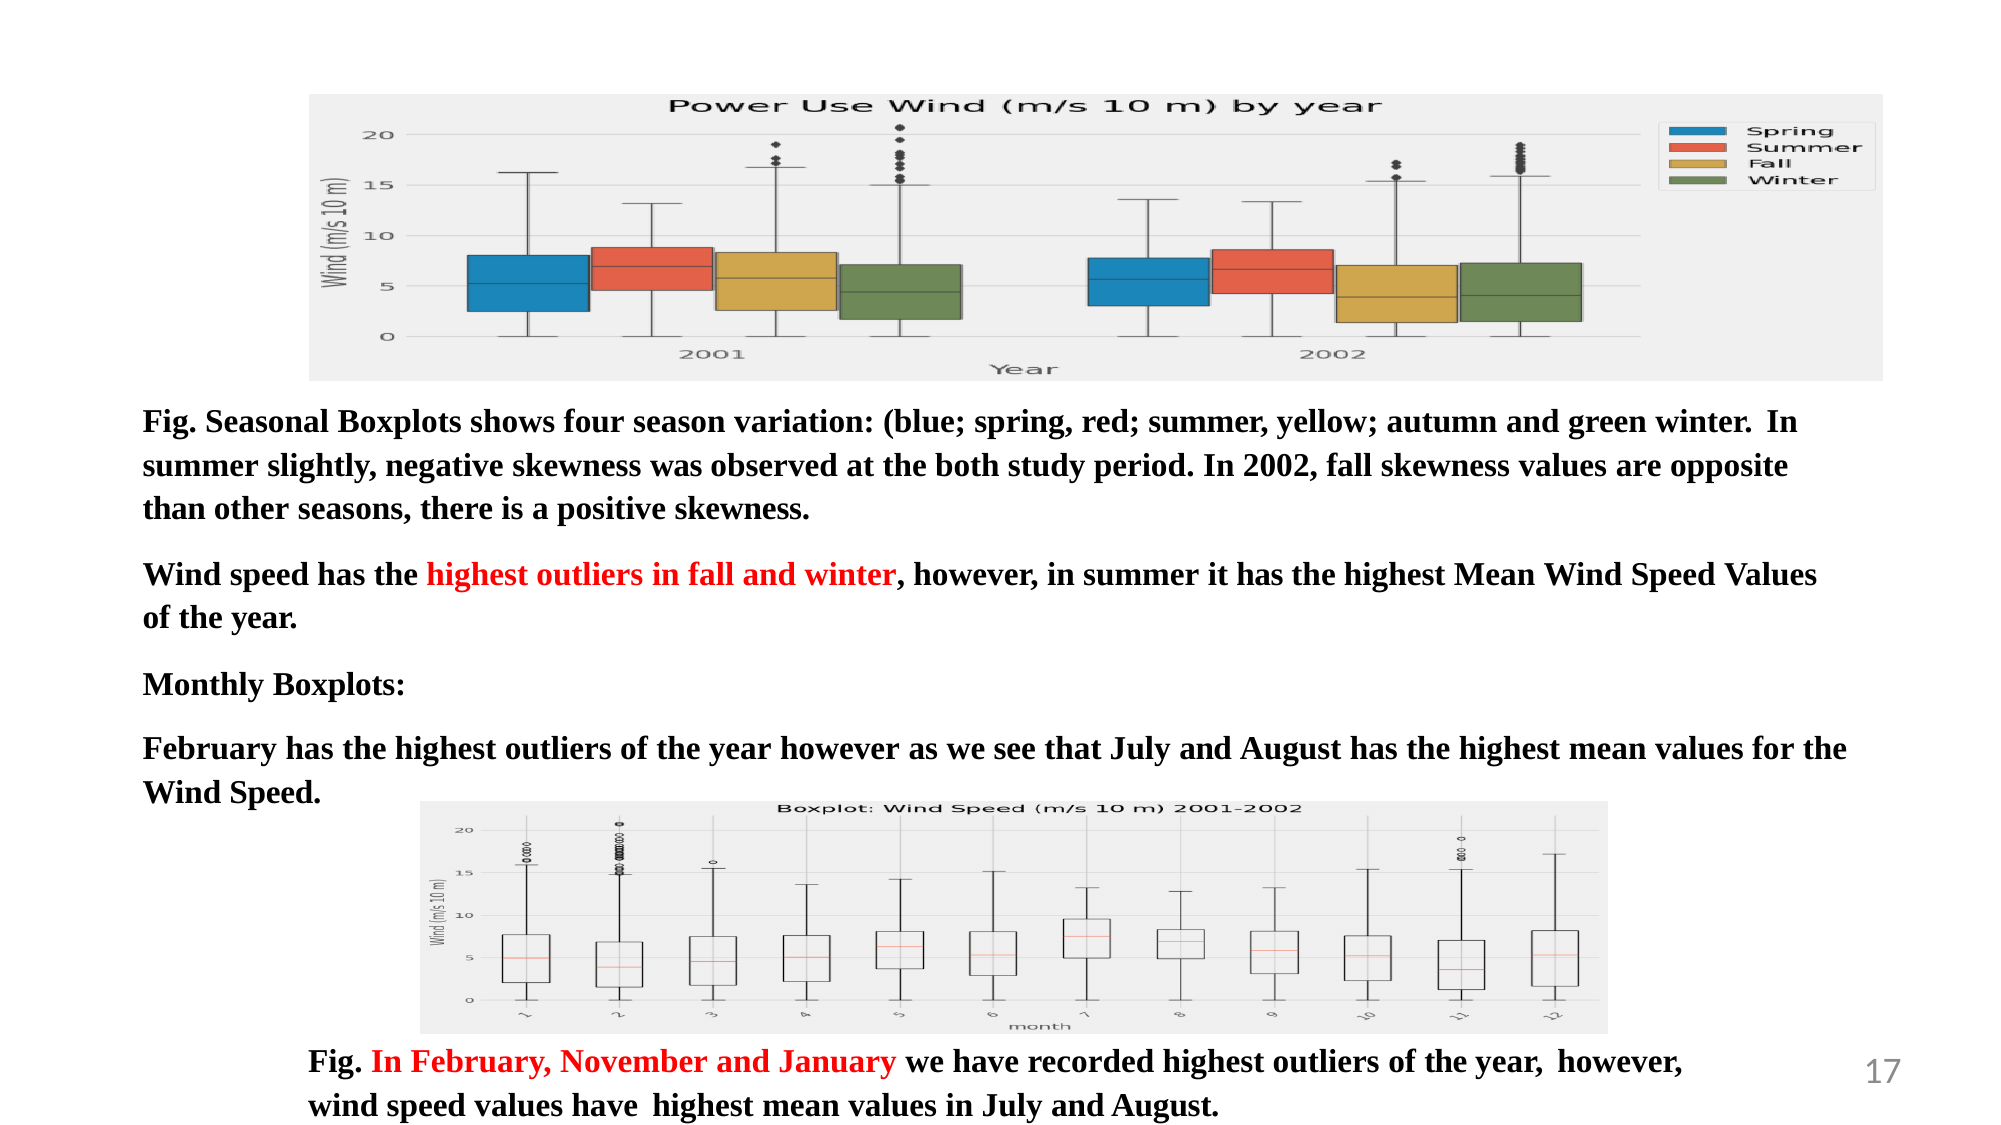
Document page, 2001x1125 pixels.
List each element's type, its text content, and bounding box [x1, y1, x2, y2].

picture [309, 94, 1883, 381]
text_box Fig. In February, November and January we have recorded highest outliers of the year, however, wind speed values have highest mean values in July and August. [306, 1033, 1722, 1124]
text_box Fig. Seasonal Boxplots shows four season variation: (blue; spring, red; summer, yellow; autumn and green winter. In summer slightly, negative skewness was observed at the both study period. In 2002, fall skewness values are opposite than other seasons, there is a positive skewness. Wind speed has the highest outliers in fall and winter, however, in summer it has the highest Mean Wind Speed Values of the year. [140, 392, 1856, 618]
text_box Monthly Boxplots: February has the highest outliers of the year however as we see that July and August has the highest mean values for the Wind Speed. [140, 618, 1883, 811]
picture [420, 800, 1608, 1034]
slide_number 17 [1441, 1046, 1902, 1092]
